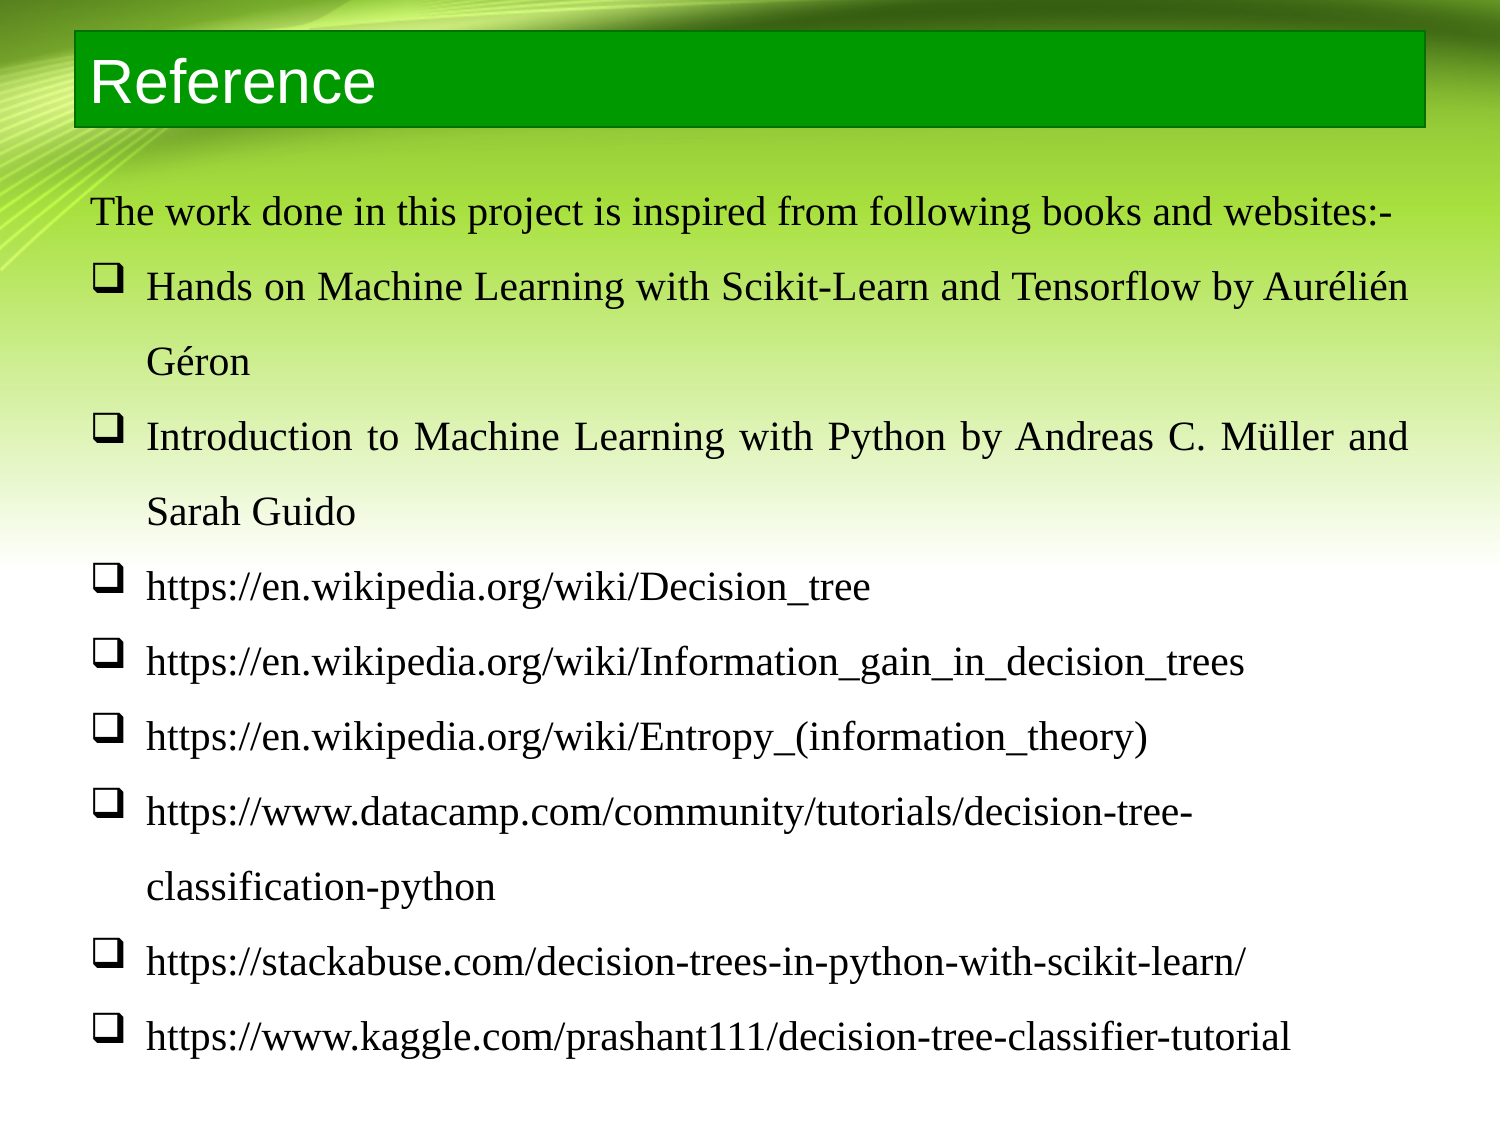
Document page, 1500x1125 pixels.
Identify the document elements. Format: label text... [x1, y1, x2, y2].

title Reference [74, 30, 1426, 128]
slide_number [1074, 1024, 1425, 1103]
picture [0, 0, 1500, 1125]
list The work done in this project is inspired from following books and websites:- Hands on Machine Learning with Scikit-Learn and Tensorflow by Aurélién Géron Introduction to Machine Learning with Python by Andreas C. Müller and Sarah Guido https://en.wikipedia.org/wiki/Decision_tree https://en.wikipedia.org/wiki/Information_gain_in_decision_trees https://en.wikipedia.org/wiki/Entropy_(information_theory) https://www.datacamp.com/community/tutorials/decision-tree-classification-python https://stackabuse.com/decision-trees-in-python-with-scikit-learn/ https://www.kaggle.com/prashant111/decision-tree-classifier-tutorial [74, 151, 1426, 1006]
